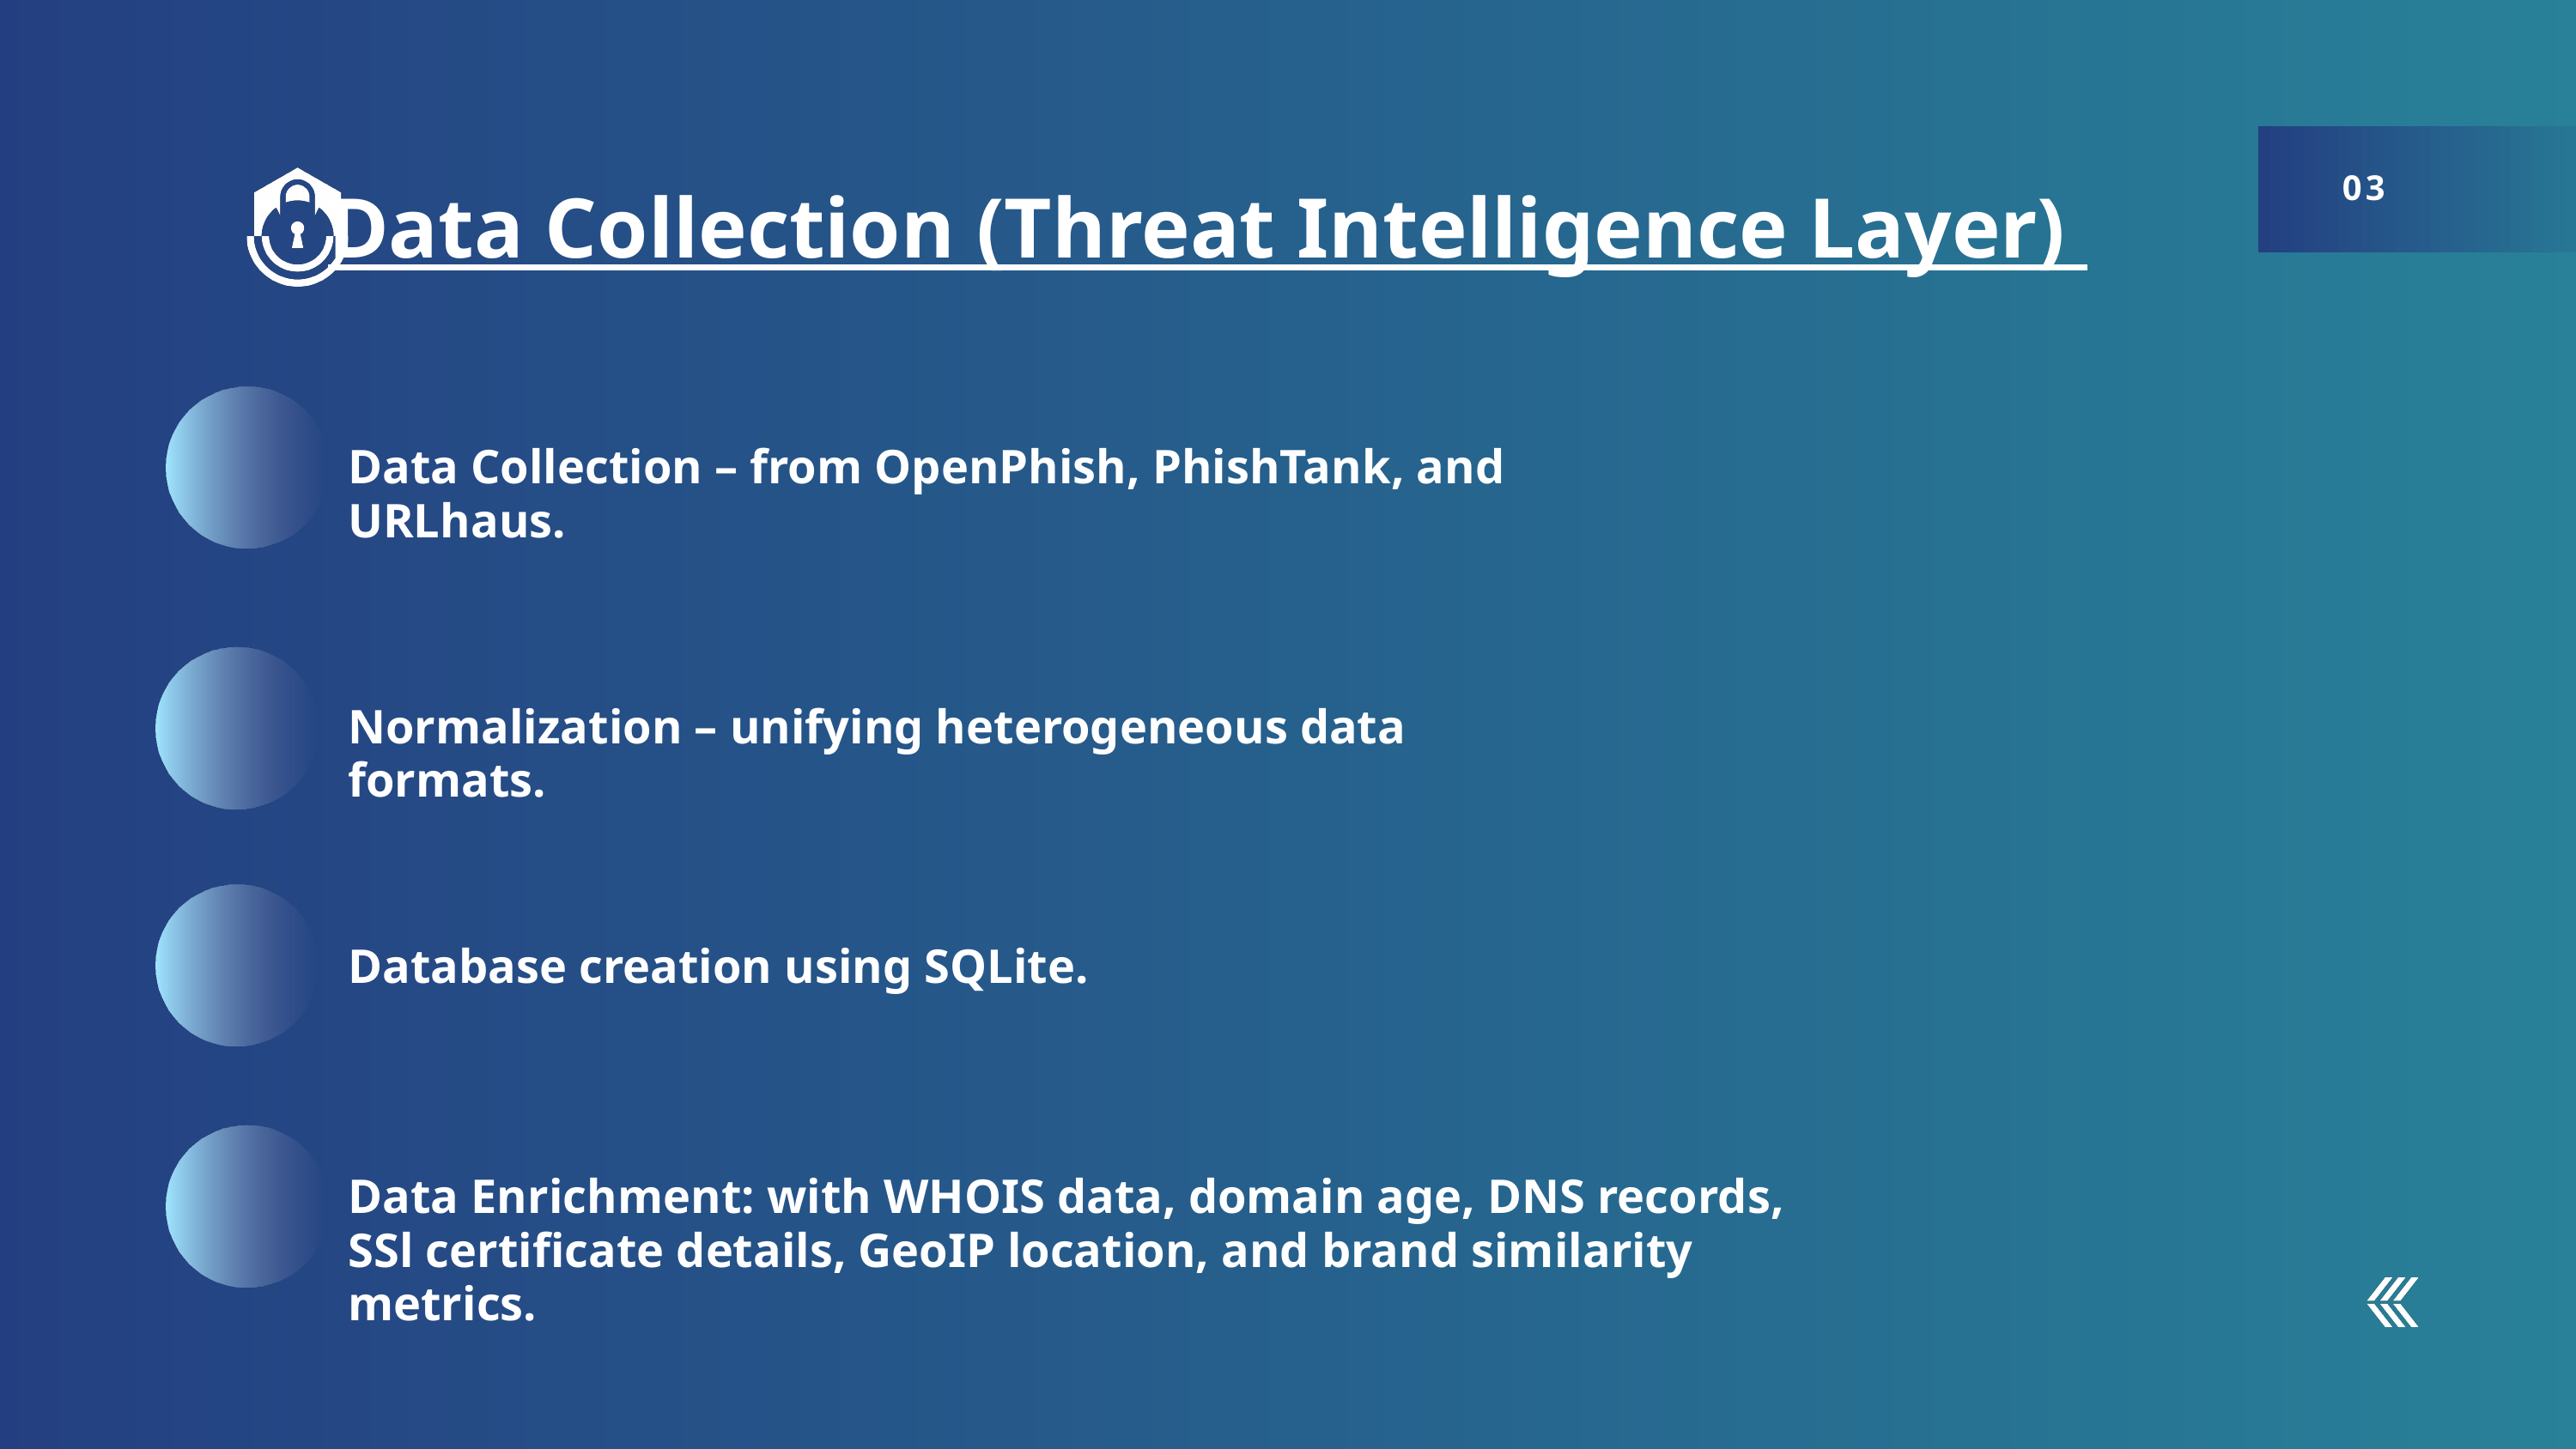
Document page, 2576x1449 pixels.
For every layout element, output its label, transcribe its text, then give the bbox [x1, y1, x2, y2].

text_box Data Enrichment: with WHOIS data, domain age, DNS records, SSl certificate details, GeoIP location, and brand similarity metrics. [348, 1168, 1806, 1331]
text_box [155, 884, 318, 1046]
text_box Data Collection – from OpenPhish, PhishTank, and URLhaus. [348, 440, 1675, 548]
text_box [166, 1125, 328, 1288]
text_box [166, 385, 328, 549]
text_box [246, 167, 349, 287]
text_box Normalization – unifying heterogeneous data formats. [348, 699, 1546, 902]
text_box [155, 646, 318, 809]
text_box Data Collection (Threat Intelligence Layer) [317, 179, 2099, 275]
text_box Database creation using SQLite. [348, 937, 1176, 1046]
text_box [2366, 1277, 2419, 1327]
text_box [2257, 125, 2576, 253]
